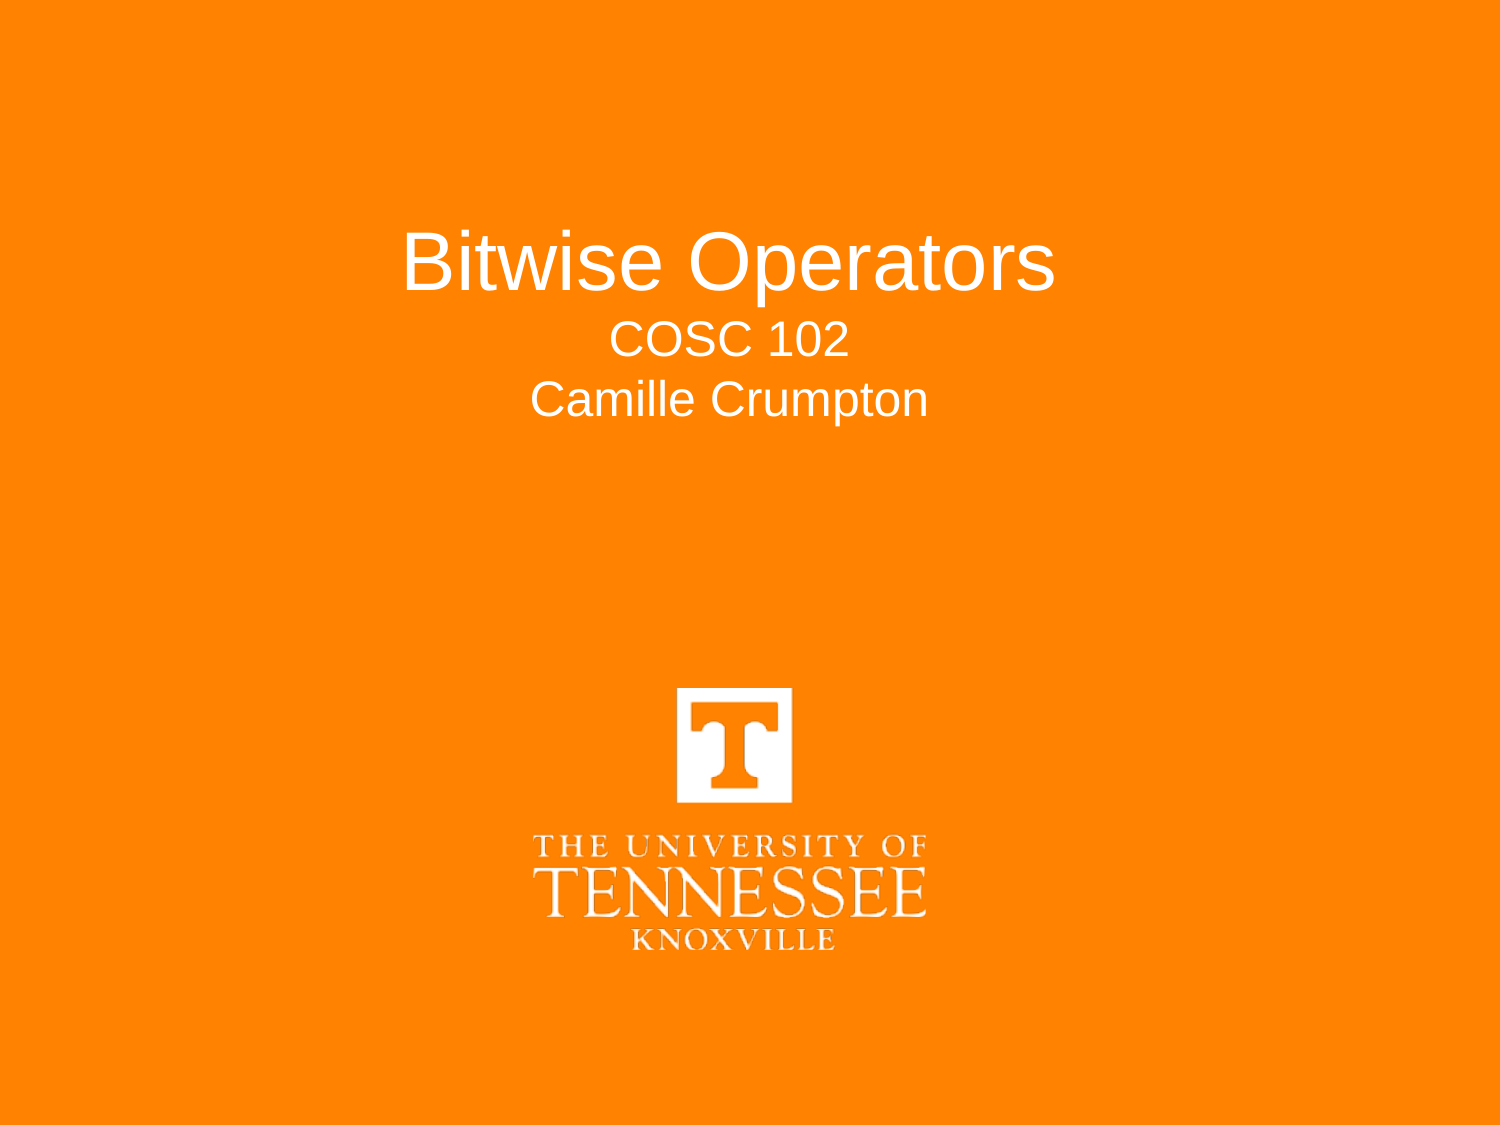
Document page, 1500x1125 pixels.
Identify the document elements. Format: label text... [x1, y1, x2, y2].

title Bitwise Operators COSC 102 Camille Crumpton [385, 26, 1074, 608]
